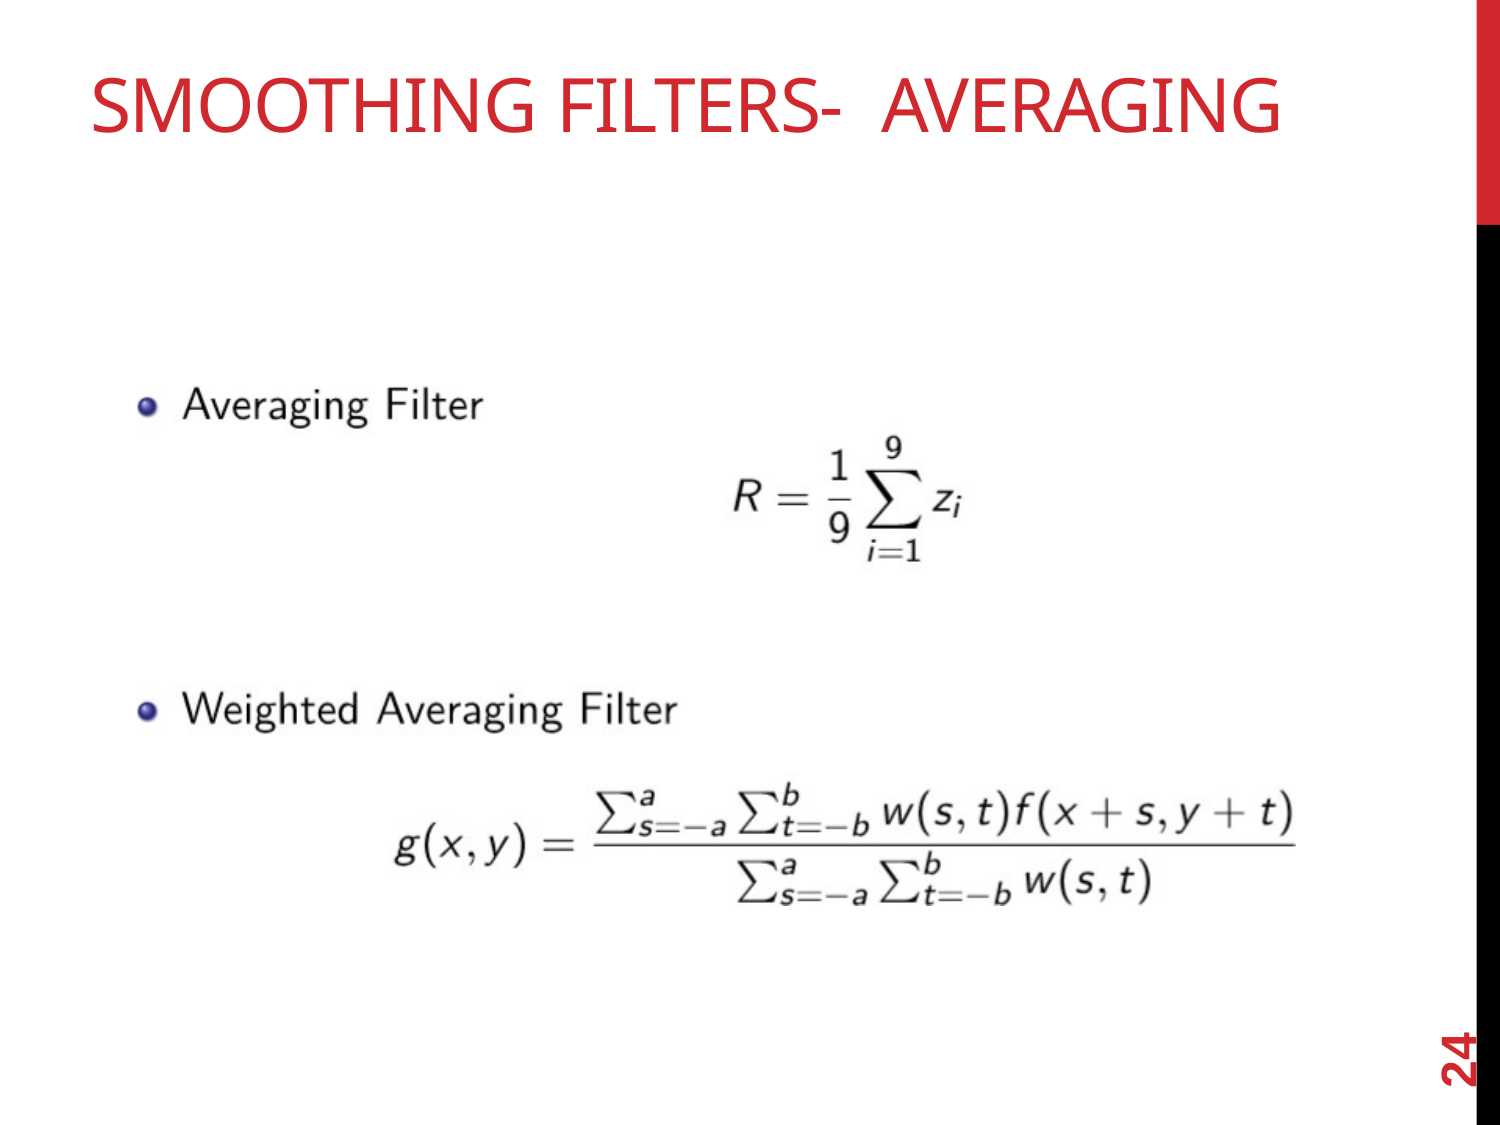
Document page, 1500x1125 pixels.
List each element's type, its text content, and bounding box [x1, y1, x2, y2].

text_box 24 [1429, 1030, 1490, 1091]
title SMOOTHING FILTERS- AVERAGING [87, 55, 1413, 246]
picture [136, 385, 1297, 907]
